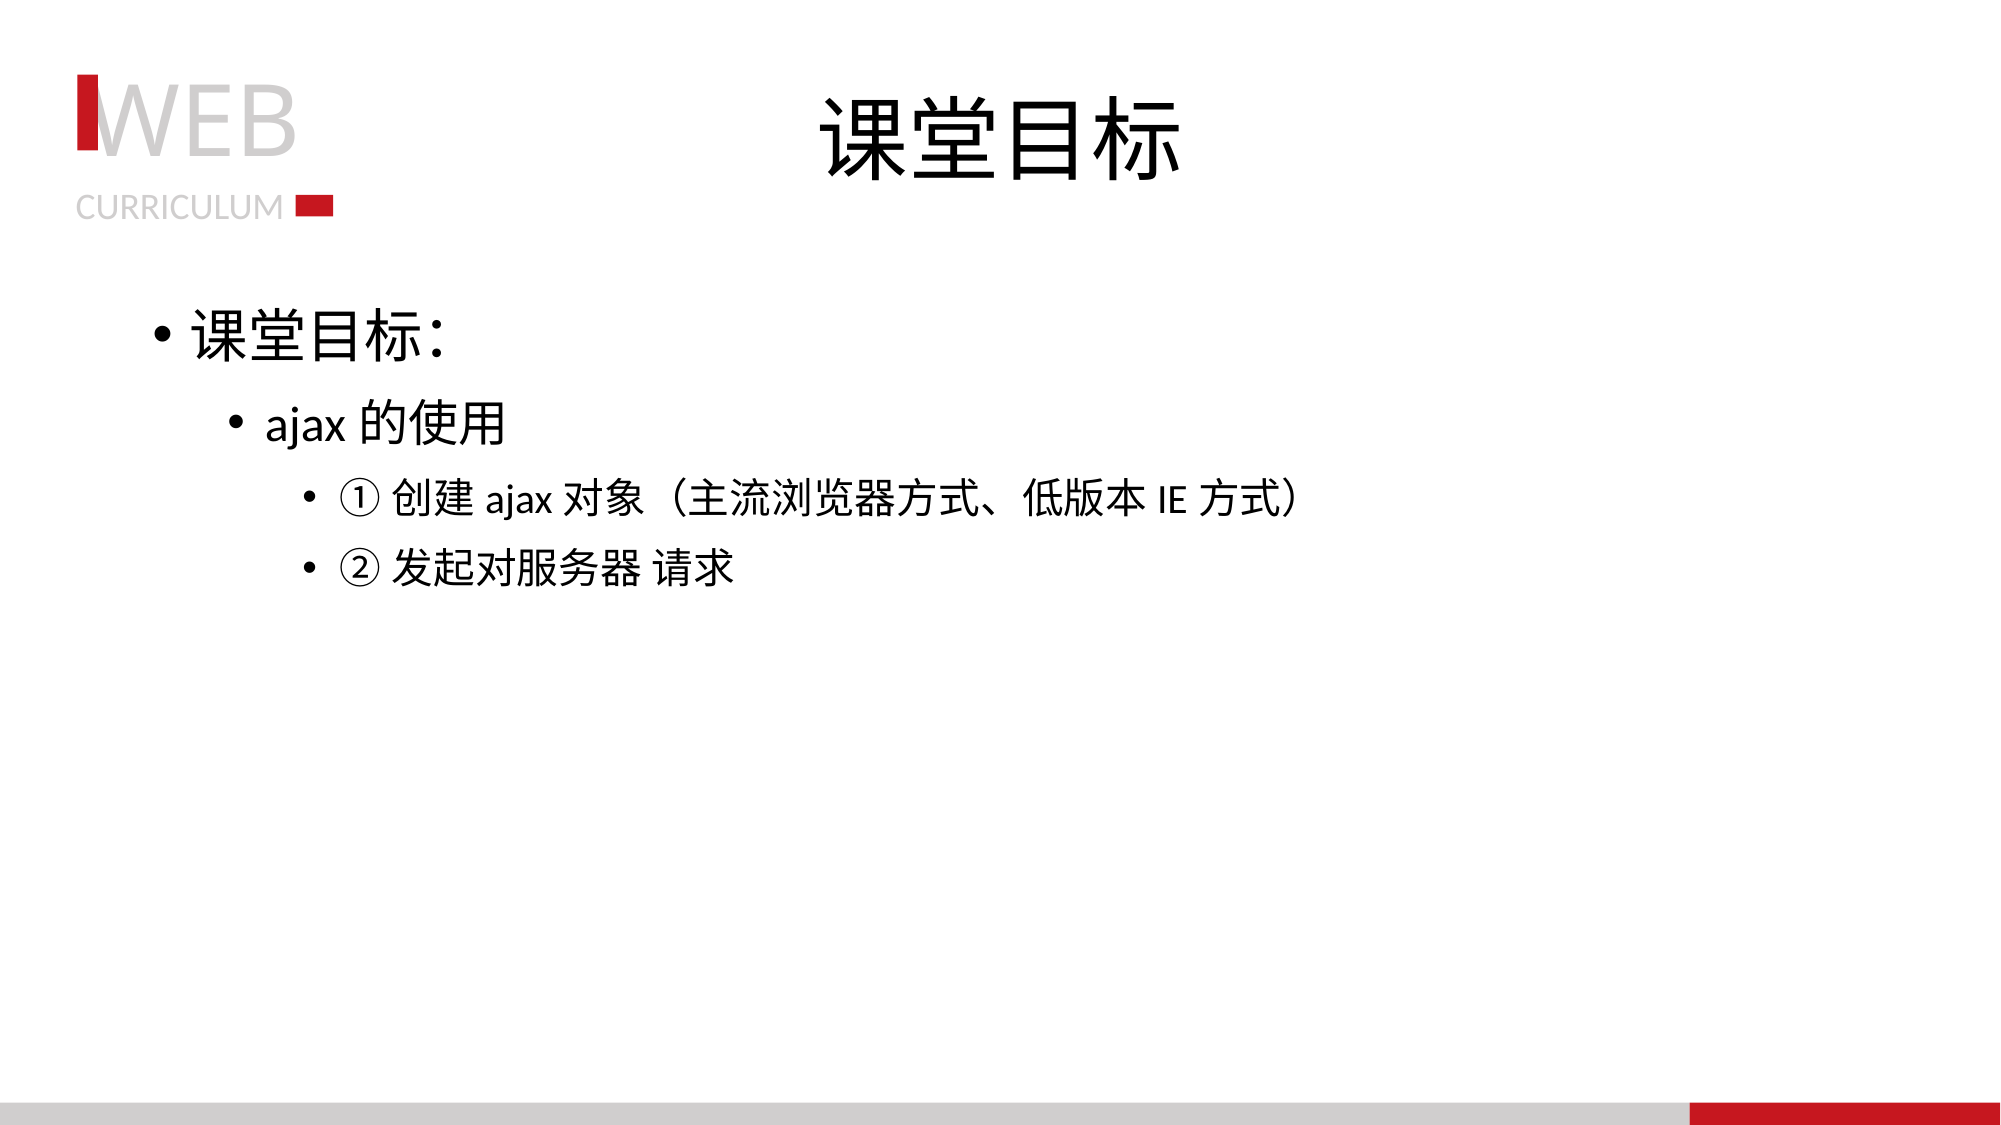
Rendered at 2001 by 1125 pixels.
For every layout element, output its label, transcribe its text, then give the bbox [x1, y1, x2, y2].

title 课堂目标 [137, 59, 1863, 228]
list 课堂目标： ajax的使用 ①创建ajax对象（主流浏览器方式、低版本IE方式） ②发起对服务器 请求 [137, 277, 1863, 992]
